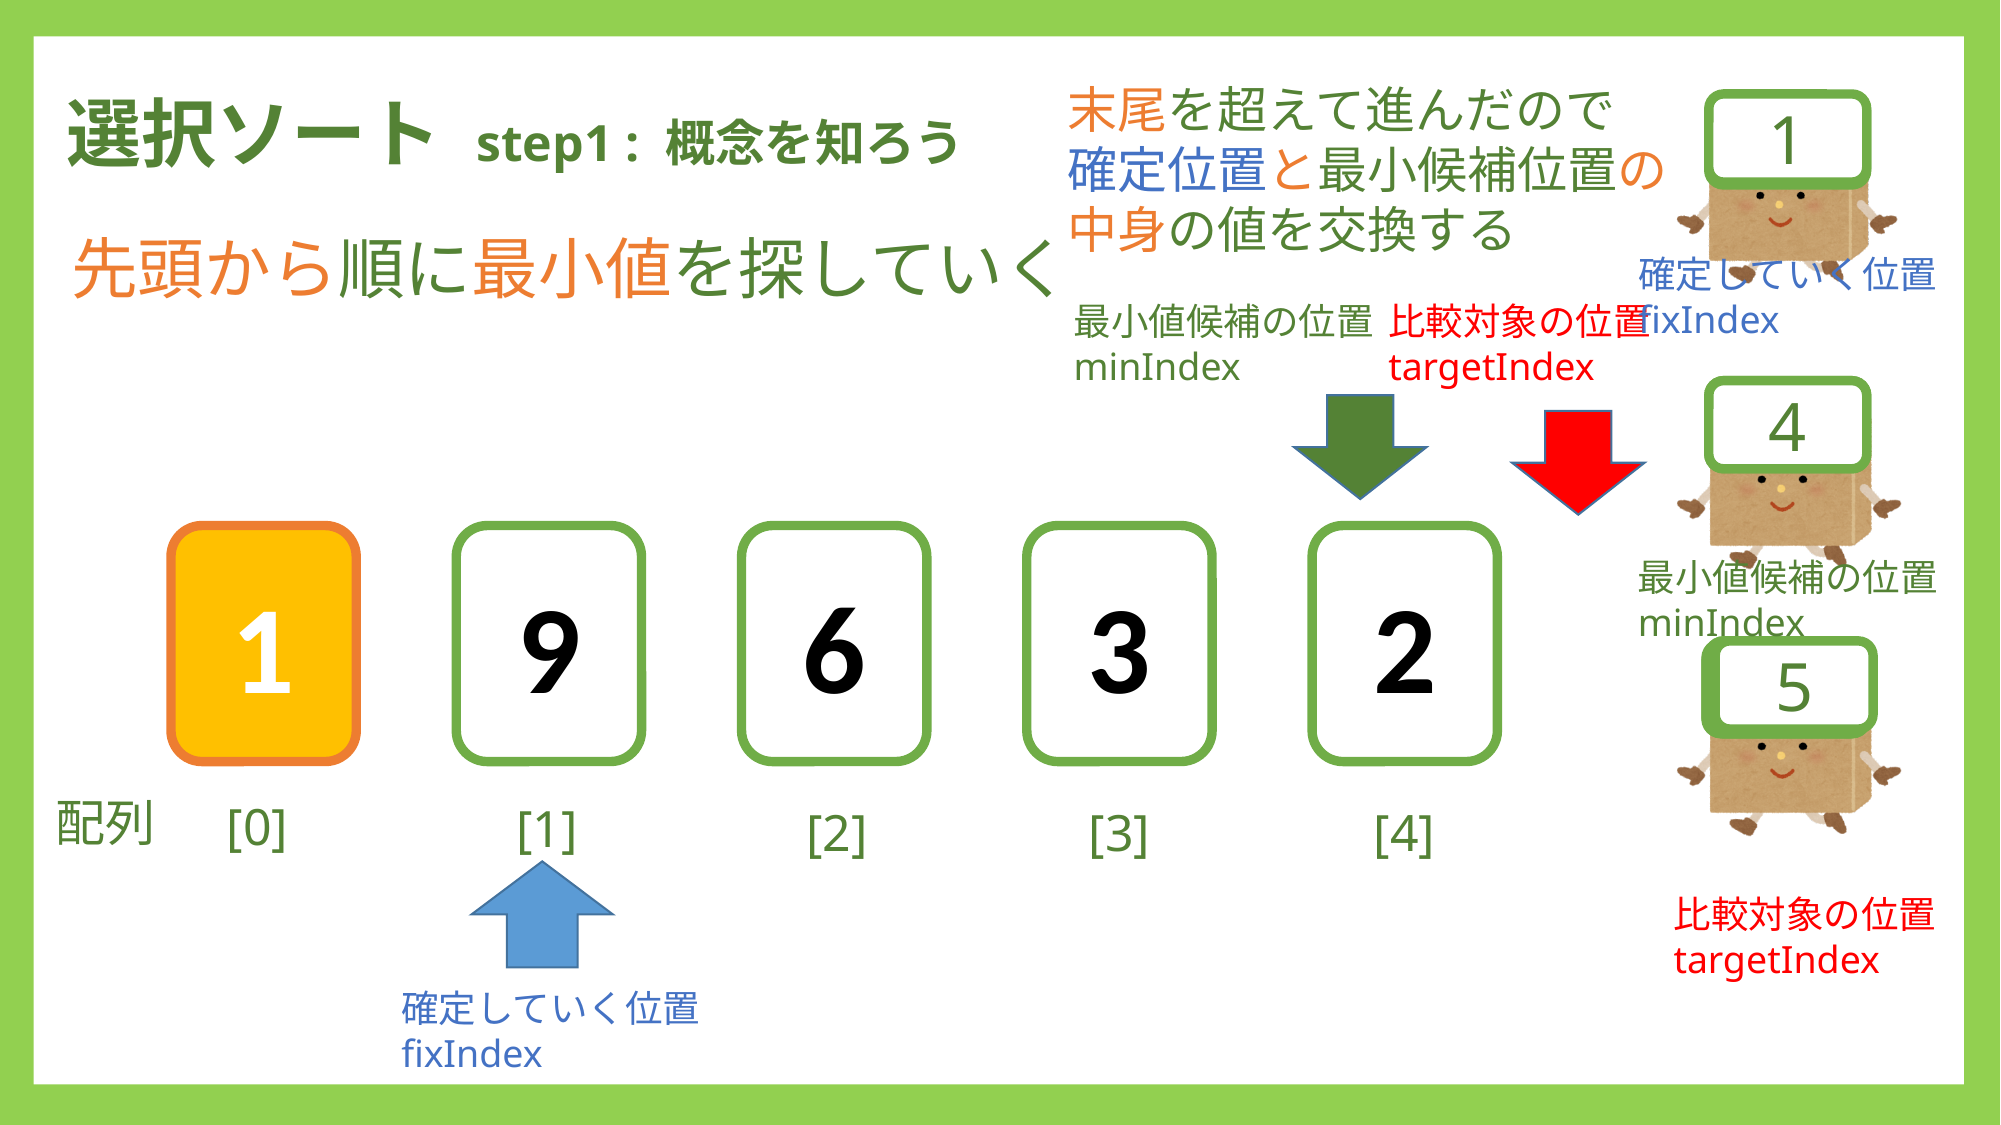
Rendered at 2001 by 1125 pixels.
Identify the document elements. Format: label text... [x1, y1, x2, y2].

picture [1669, 645, 1907, 861]
text_box 末尾を超えて進んだので 確定位置と最小候補位置の 中身の値を交換する [1052, 71, 1683, 266]
text_box 3 [1025, 524, 1214, 763]
text_box 比較対象の位置 targetIndex [1658, 883, 1951, 989]
text_box [3] [1073, 794, 1166, 870]
text_box 6 [740, 524, 928, 763]
text_box [1291, 394, 1430, 501]
text_box 1 [169, 524, 358, 763]
text_box 確定していく位置 fixIndex [386, 977, 716, 1082]
text_box [1509, 409, 1648, 516]
text_box 最小値候補の位置 minIndex [1058, 290, 1389, 396]
text_box 確定していく位置 fixIndex [1623, 243, 1953, 349]
text_box 比較対象の位置 targetIndex [1389, 290, 1666, 396]
picture [1669, 378, 1907, 594]
text_box [4] [1359, 794, 1451, 870]
text_box [468, 860, 616, 969]
text_box 2 [1311, 524, 1499, 763]
picture [1669, 96, 1903, 308]
text_box 9 [455, 524, 643, 763]
text_box [0] [211, 788, 304, 863]
text_box 配列 [40, 784, 171, 860]
text_box [1] [501, 790, 593, 866]
text_box [2] [791, 794, 883, 870]
text_box 1 [1714, 92, 1862, 96]
text_box 選択ソート step1 : 概念を知ろう [52, 78, 980, 184]
text_box 先頭から順に最小値を探していく [56, 219, 1086, 315]
text_box 最小値候補の位置 minIndex [1623, 546, 1953, 652]
